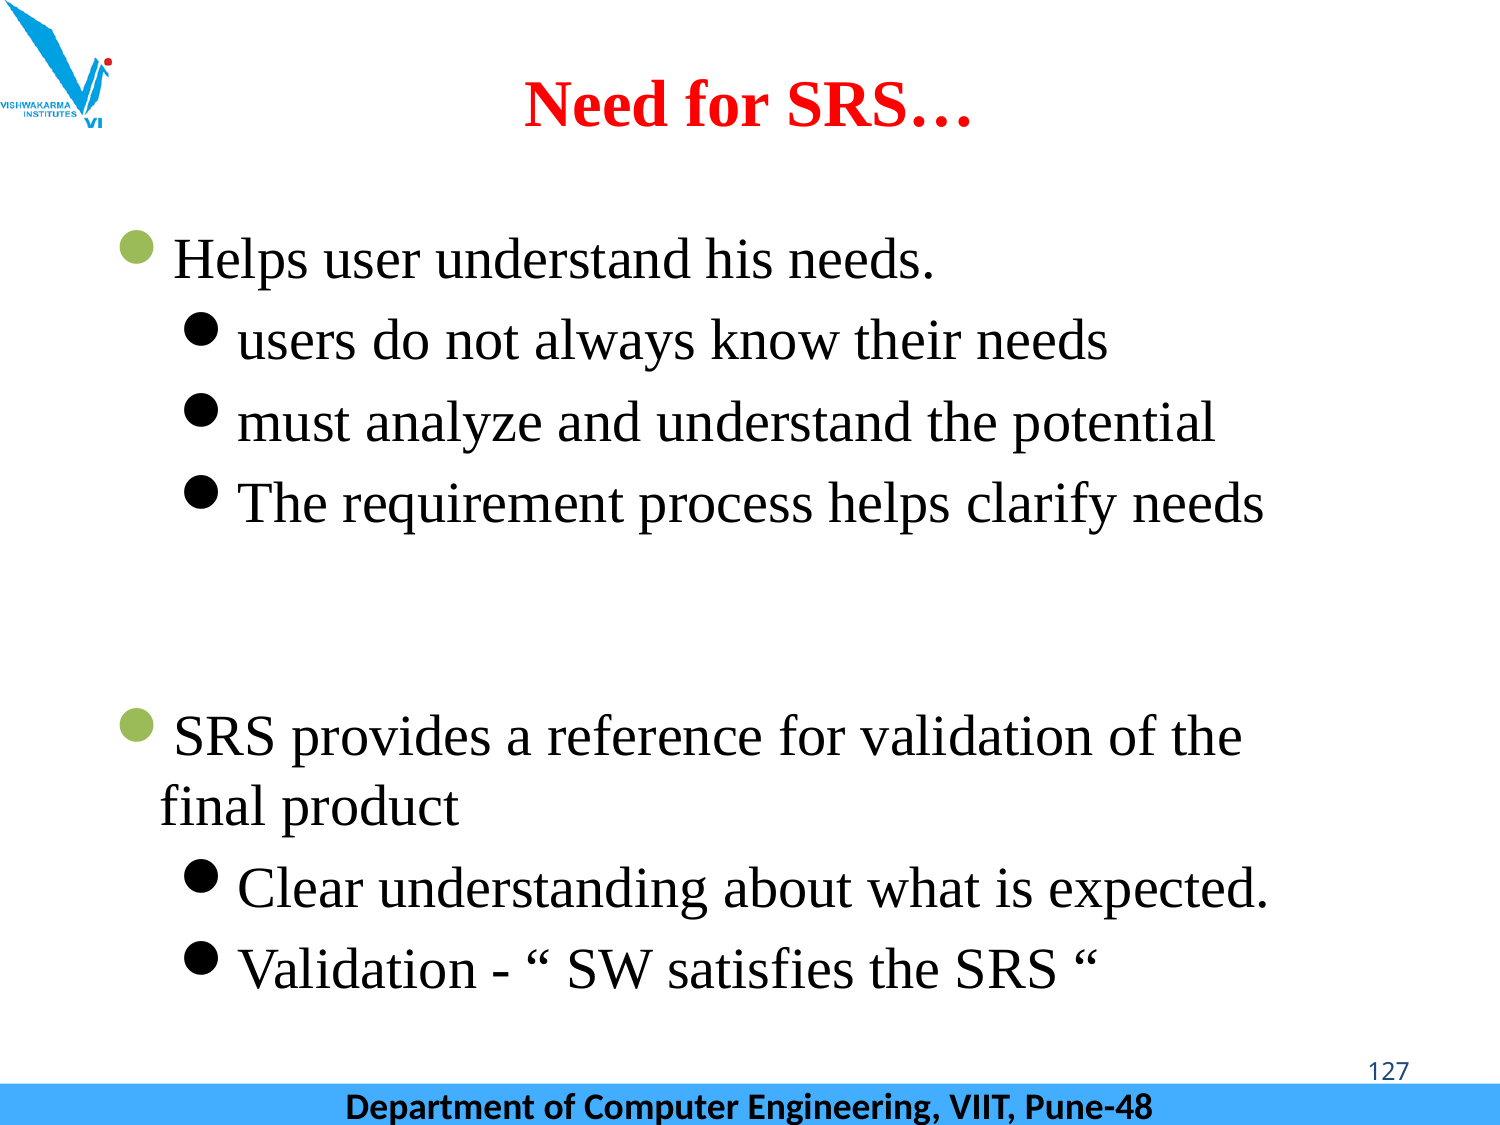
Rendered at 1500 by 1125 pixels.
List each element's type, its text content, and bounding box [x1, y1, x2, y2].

text_box Department of Computer Engineering, VIIT, Pune-48 [0, 1082, 1500, 1125]
title Need for SRS… [112, 37, 1388, 163]
slide_number 127 [1074, 1042, 1425, 1082]
list Helps user understand his needs. users do not always know their needs must analyze and understand the potential The requirement process helps clarify needs SRS provides a reference for validation of the final product Clear understanding about what is expected. Validation - “ SW satisfies the SRS “ [99, 212, 1375, 1013]
picture [0, 0, 119, 135]
